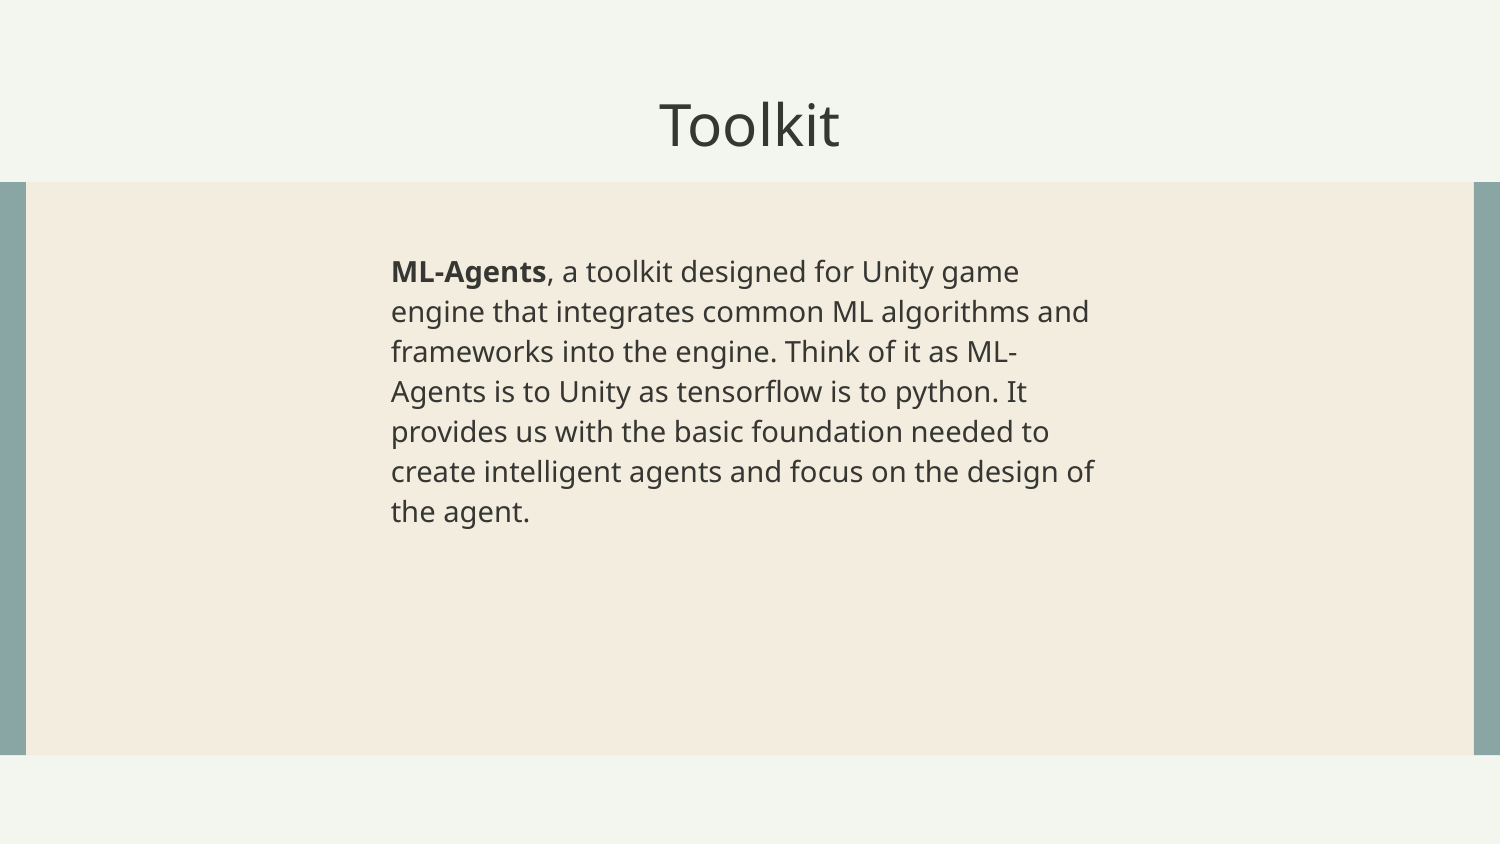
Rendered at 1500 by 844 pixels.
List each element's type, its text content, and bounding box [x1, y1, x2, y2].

subtitle ML-Agents, a toolkit designed for Unity game engine that integrates common ML algorithms and frameworks into the engine. Think of it as ML-Agents is to Unity as tensorflow is to python. It provides us with the basic foundation needed to create intelligent agents and focus on the design of the agent. [375, 232, 1125, 705]
title Toolkit [118, 72, 1382, 167]
text_box [26, 182, 1474, 756]
